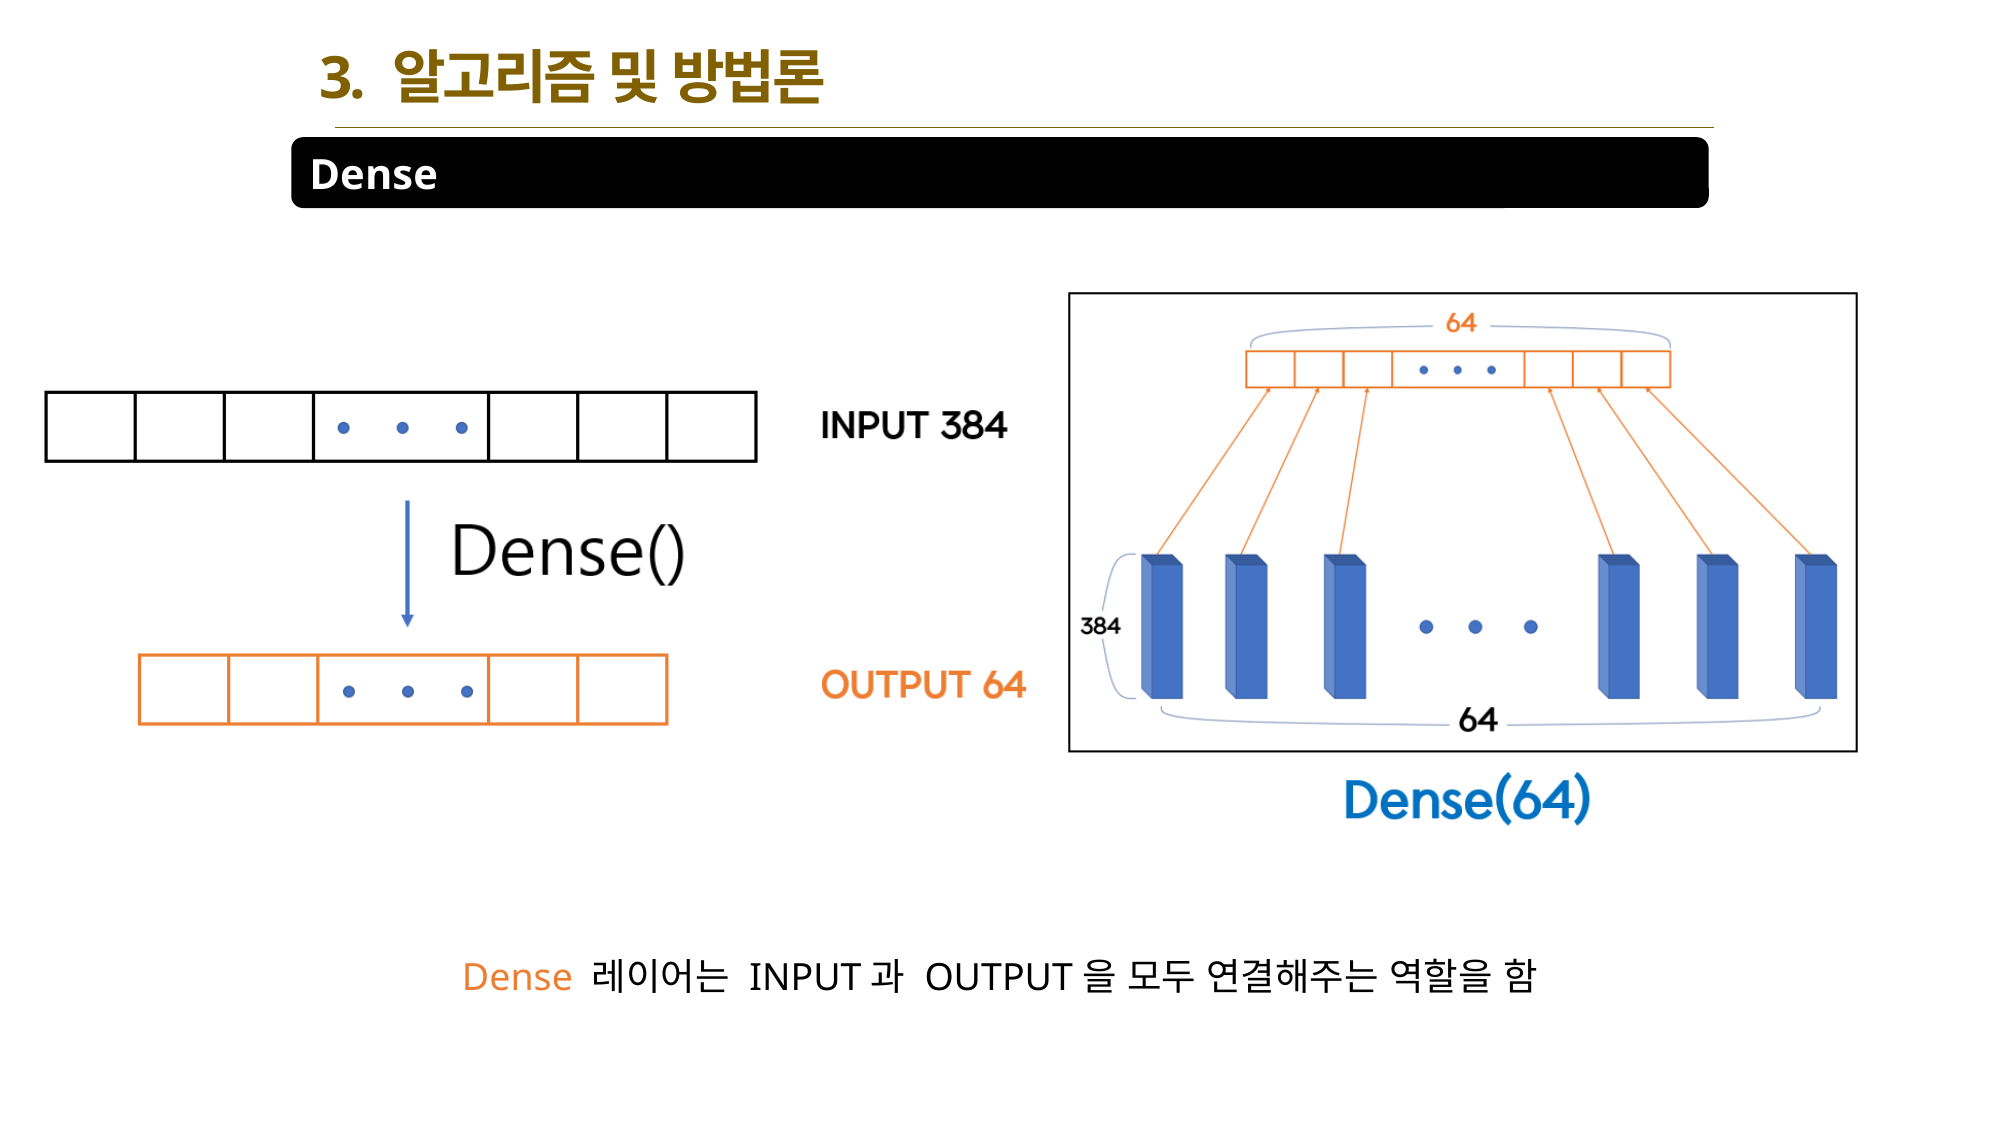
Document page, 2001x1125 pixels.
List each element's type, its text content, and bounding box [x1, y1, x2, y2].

picture [37, 380, 1039, 745]
text_box Dense [290, 136, 1710, 210]
title 3. 알고리즘 및 방법론 [304, 32, 1452, 128]
picture [1058, 283, 1867, 842]
text_box Dense 레이어는 INPUT과 OUTPUT을 모두 연결해주는 역할을 함 [156, 945, 1843, 1005]
